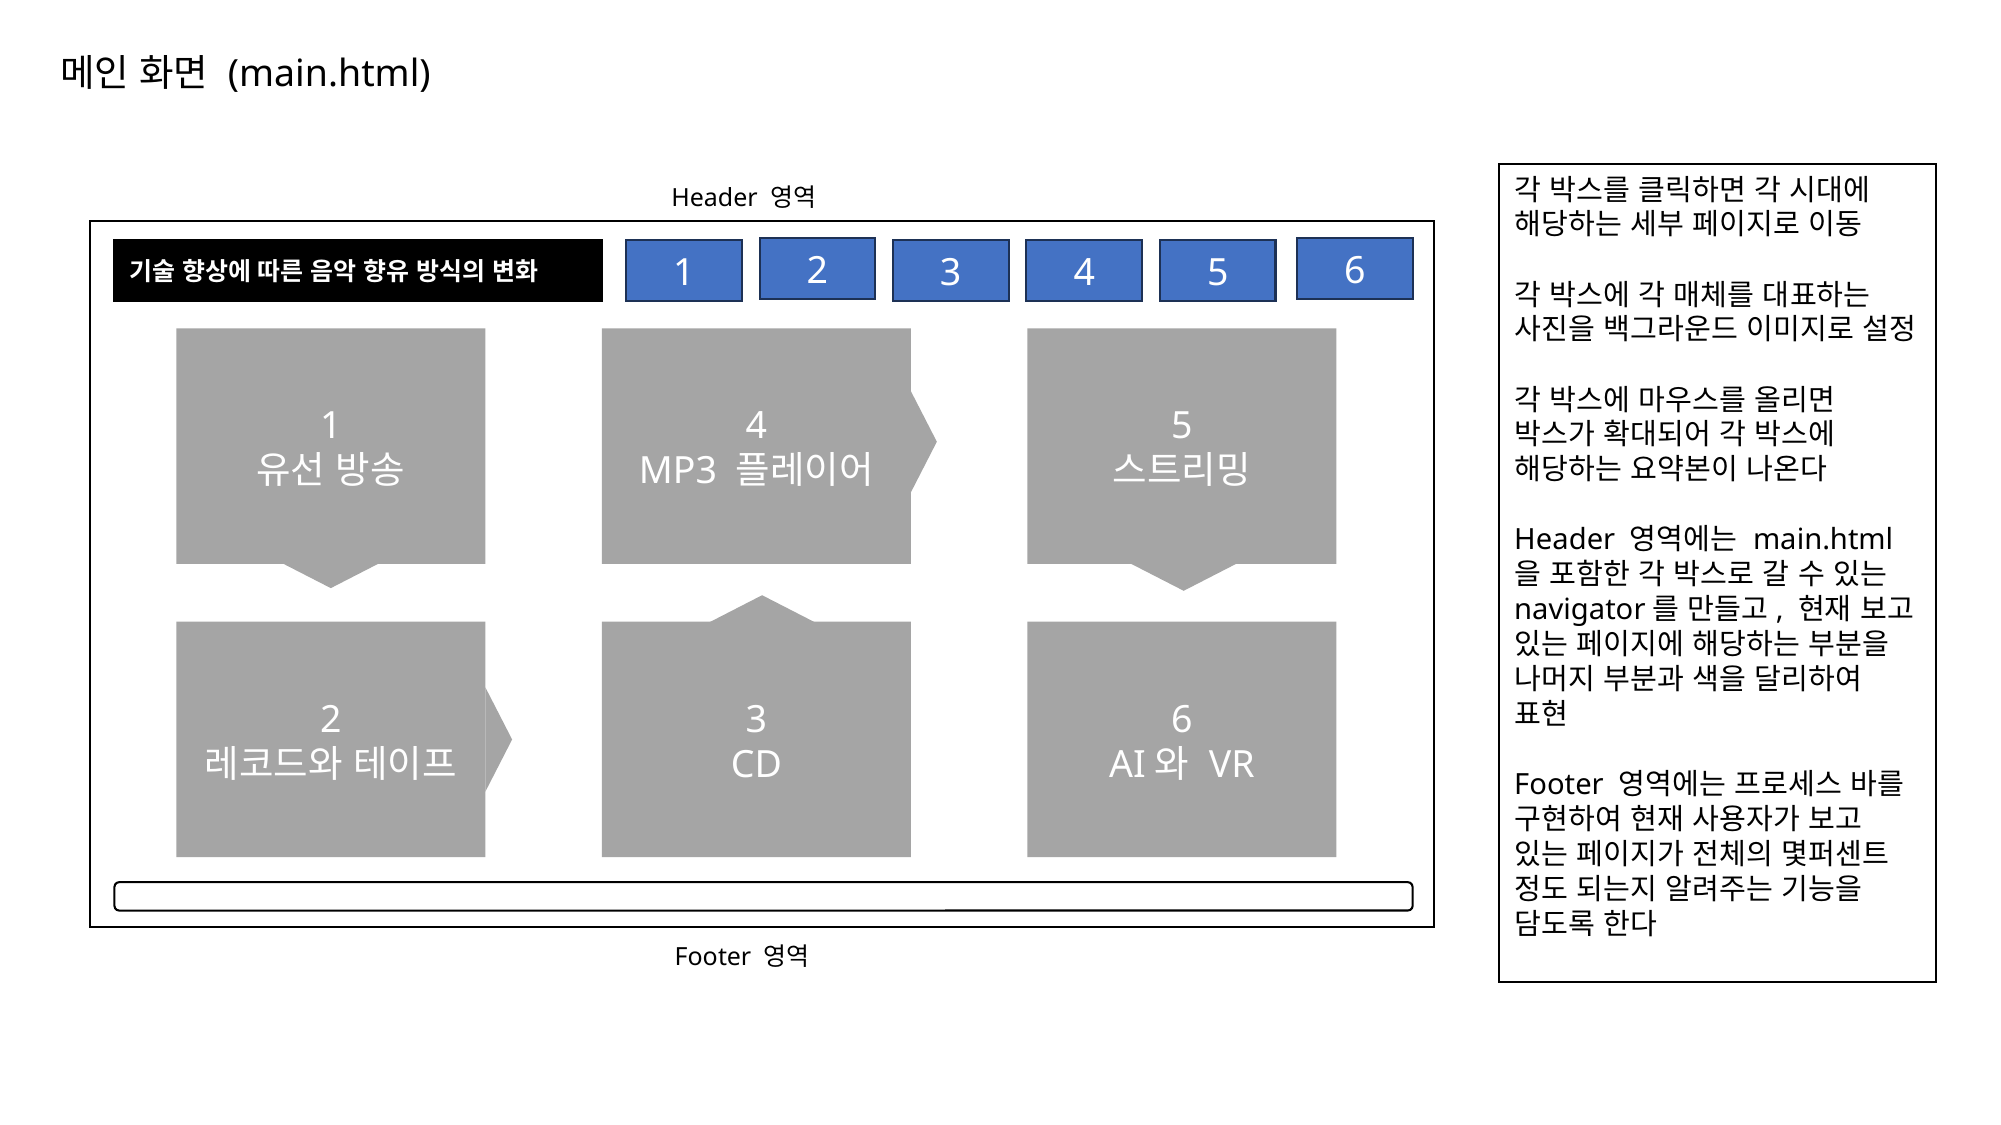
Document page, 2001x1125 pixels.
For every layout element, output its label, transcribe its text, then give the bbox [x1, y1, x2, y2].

text_box 기술 향상에 따른 음악 향유 방식의 변화 [113, 239, 603, 302]
text_box 3 CD [601, 621, 912, 858]
text_box [709, 594, 815, 624]
text_box 2 [759, 237, 876, 300]
text_box 5 [1159, 239, 1277, 302]
text_box 4 MP3 플레이어 [601, 327, 912, 565]
text_box [1130, 562, 1237, 592]
text_box 메인 화면 (main.html) [45, 41, 1203, 102]
text_box [909, 389, 939, 495]
text_box 5 스트리밍 [1026, 327, 1337, 565]
text_box [89, 220, 1435, 928]
text_box 6 AI와 VR [1026, 621, 1337, 858]
text_box 6 [1296, 237, 1414, 300]
text_box [113, 881, 1414, 912]
text_box Header 영역 [656, 174, 856, 219]
text_box 1 유선 방송 [175, 327, 486, 565]
text_box Footer 영역 [659, 933, 860, 978]
text_box [484, 686, 514, 793]
text_box 각 박스를 클릭하면 각 시대에 해당하는 세부 페이지로 이동 각 박스에 각 매체를 대표하는 사진을 백그라운드 이미지로 설정 각 박스에 마우스를 올리면 박스가 확대되어 각 박스에 해당하는 요약본이 나온다 Header 영역에는 main.html을 포함한 각 박스로 갈 수 있는 navigator를 만들고, 현재 보고 있는 페이지에 해당하는 부분을 나머지 부분과 색을 달리하여 표현 Footer 영역에는 프로세스 바를 구현하여 현재 사용자가 보고 있는 페이지가 전체의 몇퍼센트 정도 되는지 알려주는 기능을 담도록 한다 [1498, 163, 1937, 983]
text_box 1 [625, 239, 743, 302]
text_box [278, 560, 384, 590]
text_box 4 [1025, 239, 1143, 302]
text_box 2 레코드와 테이프 [175, 621, 486, 858]
text_box 3 [892, 239, 1010, 302]
